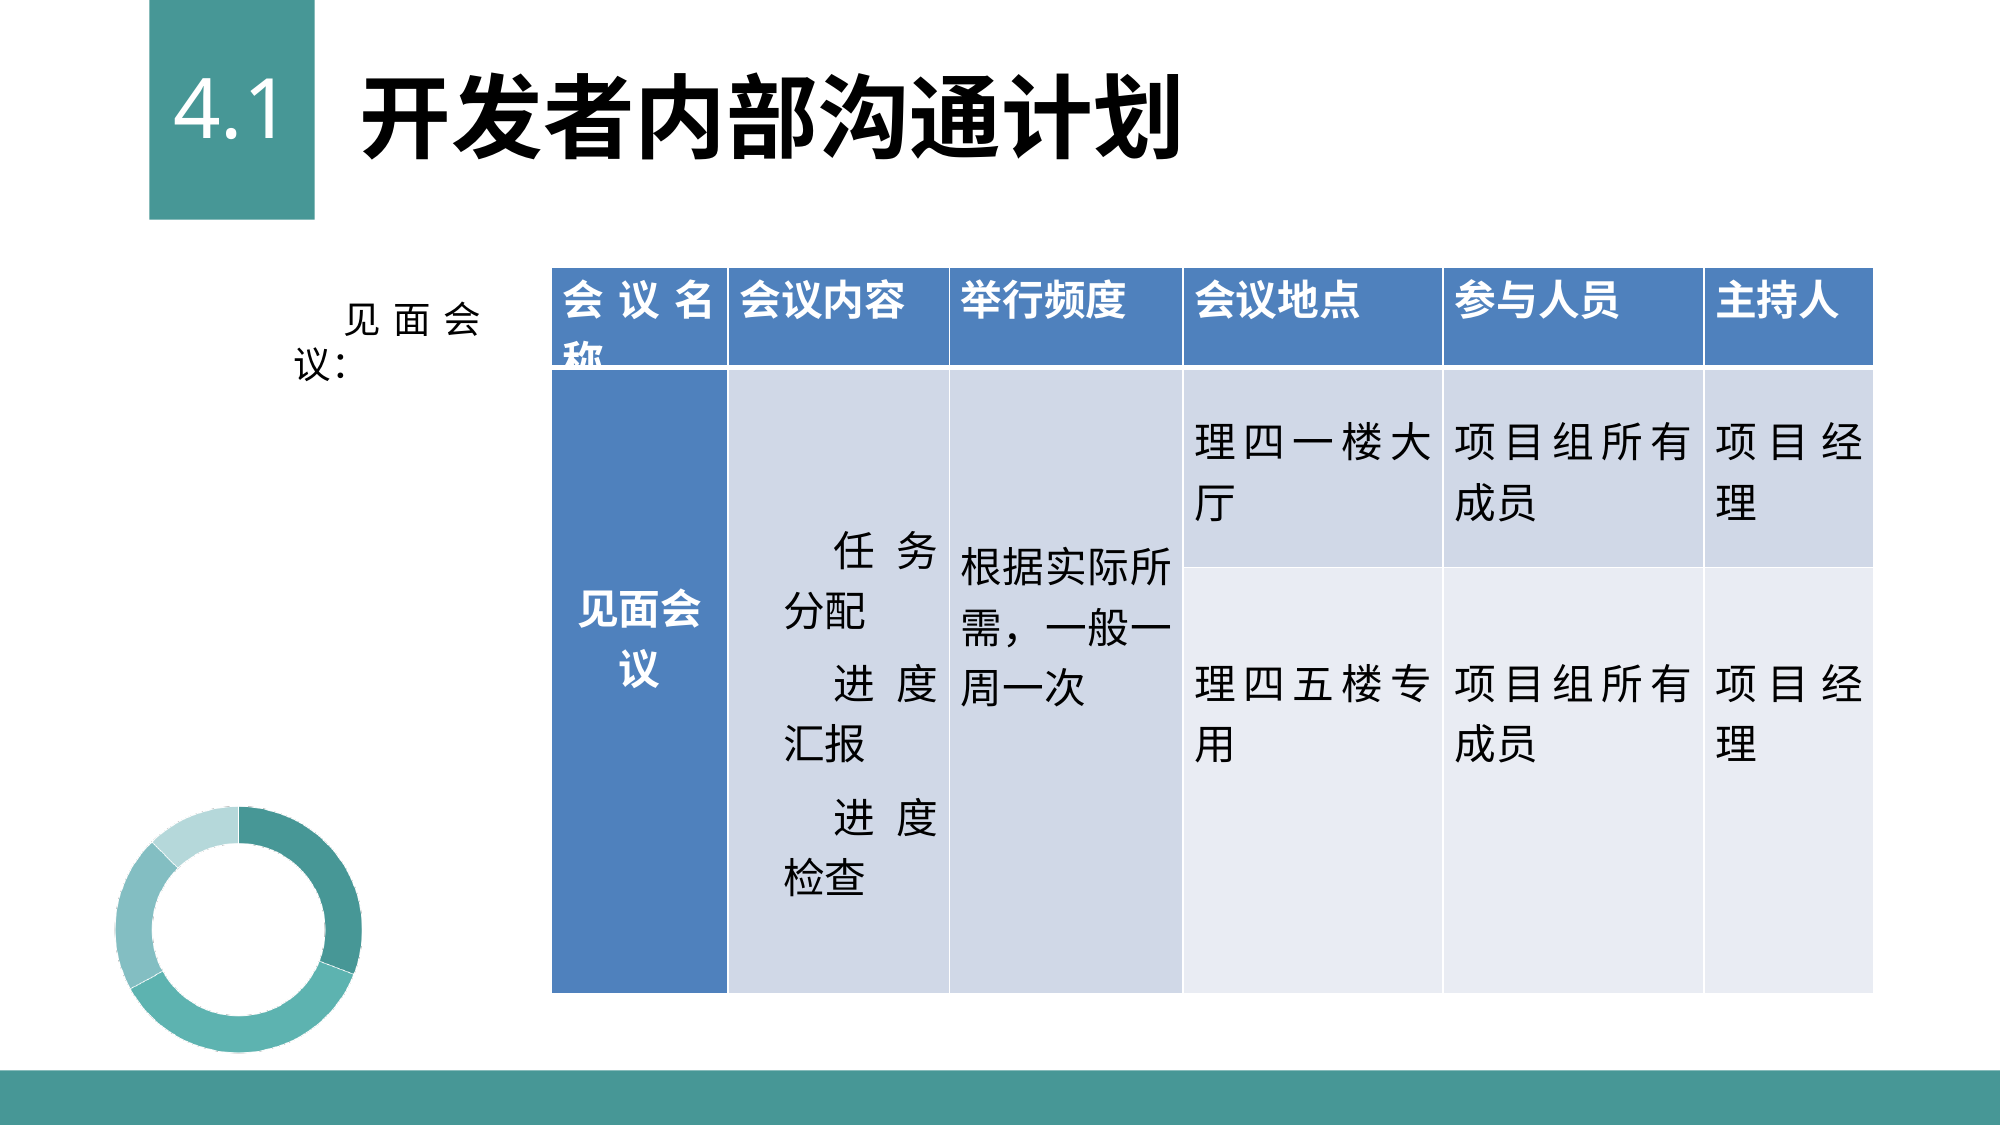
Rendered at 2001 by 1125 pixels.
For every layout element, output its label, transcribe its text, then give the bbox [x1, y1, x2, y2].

table_cell 根据实际所需，一般一周一次 [950, 370, 1182, 993]
table_header 举行频度 [950, 268, 1182, 365]
table_header 会议内容 [729, 268, 949, 365]
text_box [149, 163, 315, 220]
table_header 会议名称 [552, 268, 727, 365]
table_header 参与人员 [1444, 268, 1703, 365]
table_cell 项目组所有成员 [1444, 370, 1703, 567]
text_box 见面会议： [235, 288, 497, 349]
text_box 开发者内部沟通计划 [345, 52, 1385, 178]
table_cell 理四五楼专用 [1184, 568, 1442, 993]
table_cell 项目组所有成员 [1444, 568, 1703, 993]
table_header 会议地点 [1184, 268, 1442, 365]
table_cell 项目经理 [1705, 568, 1873, 993]
table_cell 理四一楼大厅 [1184, 370, 1442, 567]
text_box [0, 1070, 2000, 1125]
table_cell 见面会议 [552, 370, 727, 993]
text_box [149, 0, 315, 47]
table_cell 项目经理 [1705, 370, 1873, 567]
text_box 4.1 [149, 47, 315, 163]
table_header 主持人 [1705, 268, 1873, 365]
table_cell 任务分配 进度汇报 进度检查 [729, 370, 949, 993]
picture [19, 794, 457, 1064]
